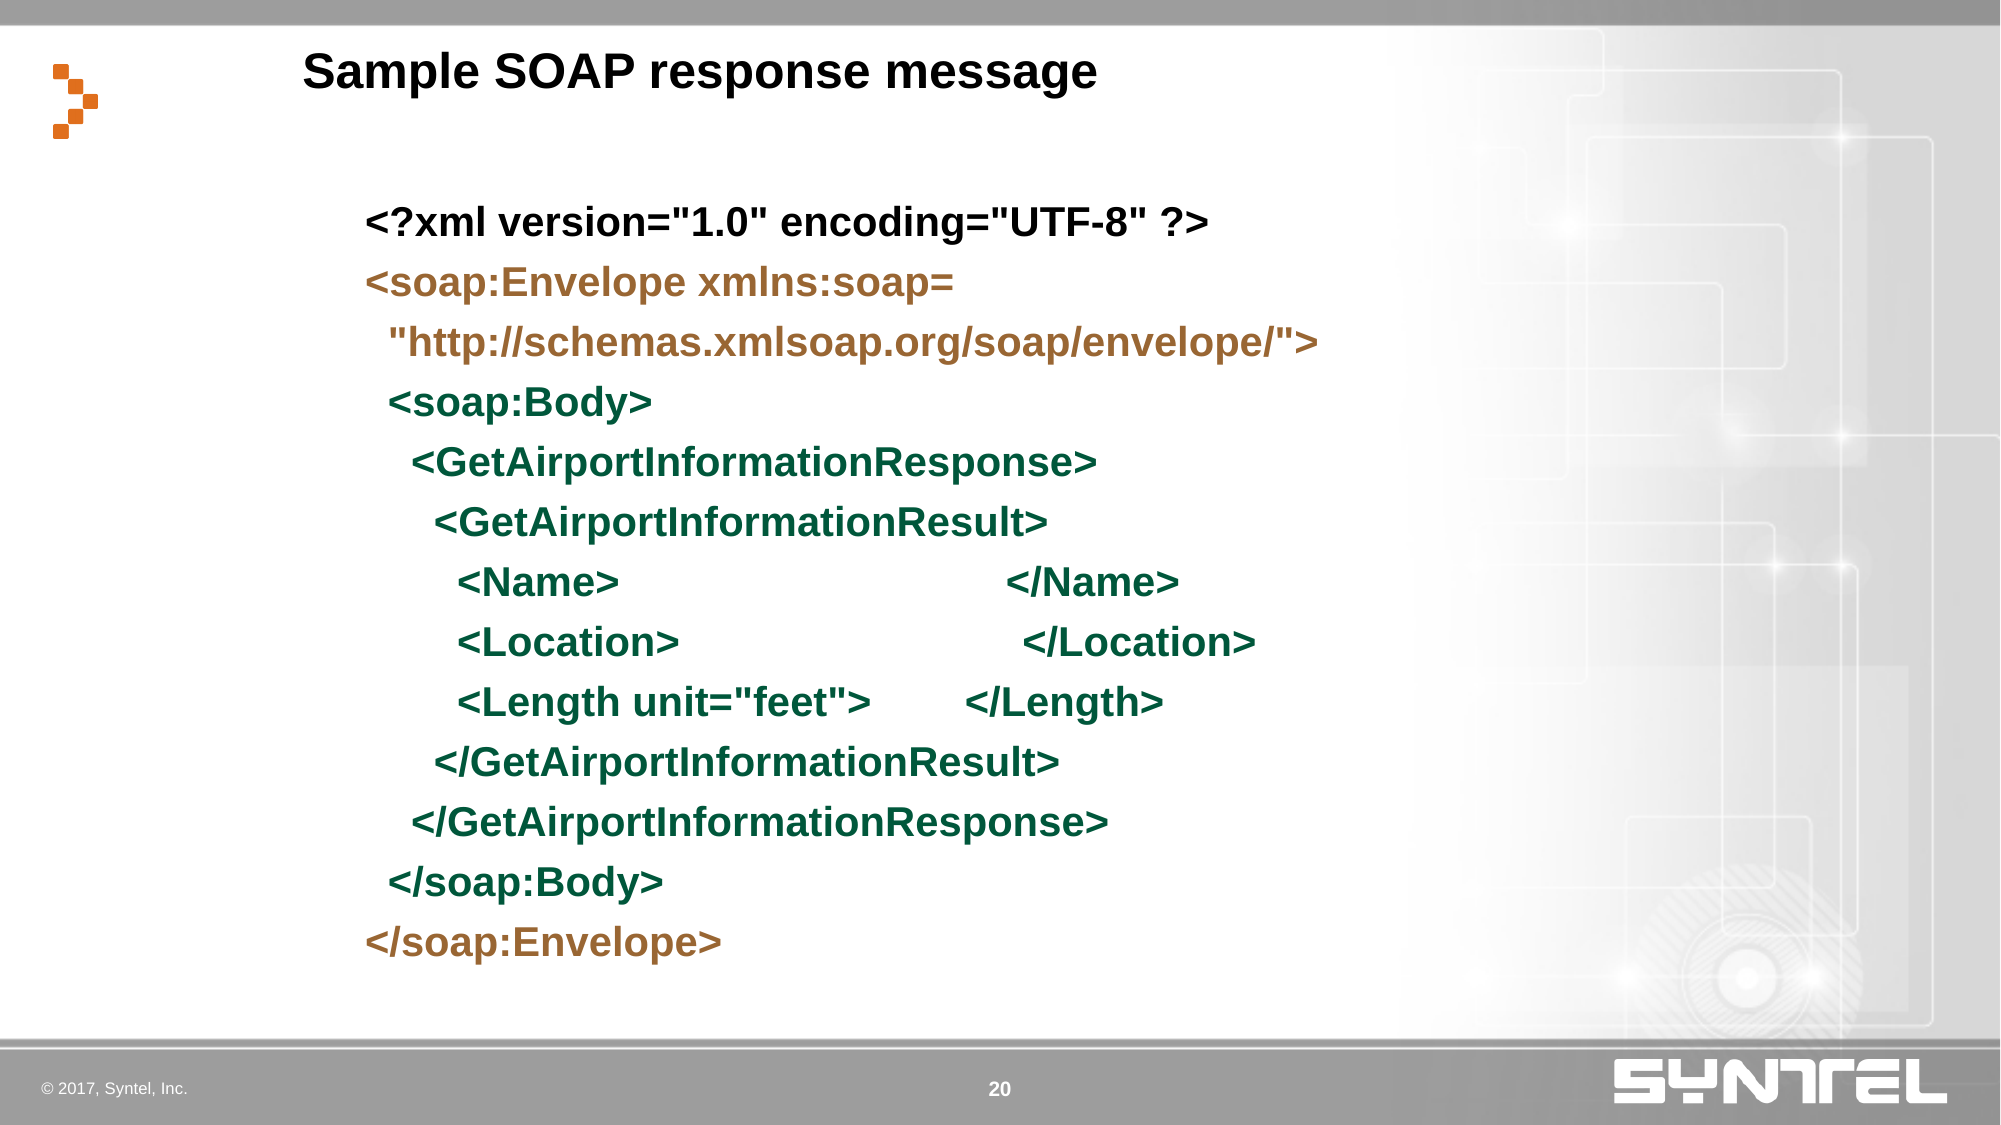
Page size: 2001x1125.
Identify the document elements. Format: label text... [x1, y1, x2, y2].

picture [0, 0, 2001, 1125]
title Sample SOAP response message [287, 0, 1712, 138]
list <?xml version="1.0" encoding="UTF-8" ?> <soap:Envelope xmlns:soap= "http://schemas.xmlsoap.org/soap/envelope/"> <soap:Body> <GetAirportInformationResponse> <GetAirportInformationResult> <Name>Brandywine Airport</Name> <Location>West Chester, PA</Location> <Length unit="feet">3347</Length> </GetAirportInformationResult> </GetAirportInformationResponse> </soap:Body> </soap:Envelope> [350, 187, 1656, 982]
